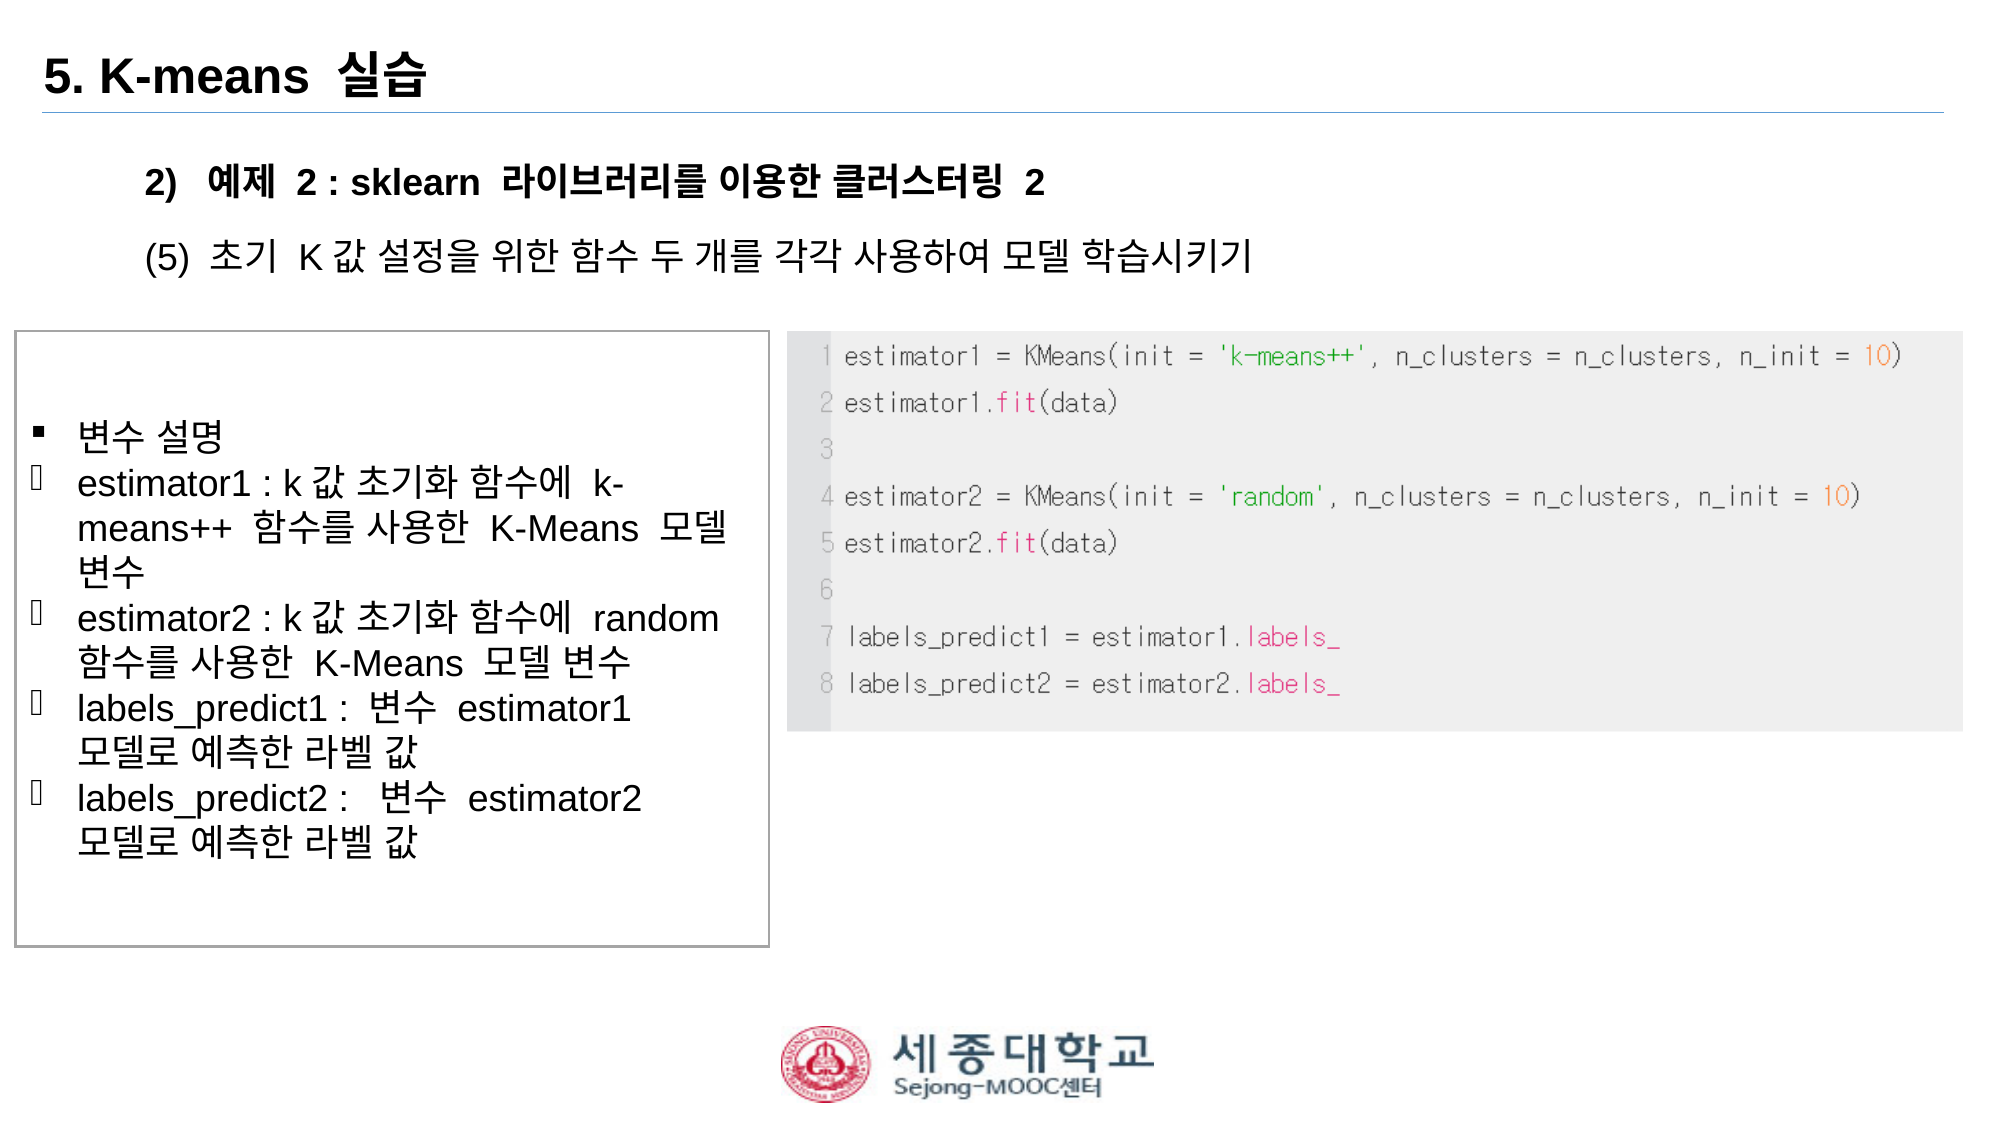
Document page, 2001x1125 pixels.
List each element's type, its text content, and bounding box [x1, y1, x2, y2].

picture [787, 331, 1963, 733]
picture [781, 1026, 1154, 1103]
text_box 변수 설명 estimator1 : k값 초기화 함수에 k-means++ 함수를 사용한 K-Means 모델 변수 estimator2 : k값 초기화 함수에 random 함수를 사용한 K-Means 모델 변수 labels_predict1 : 변수 estimator1 모델로 예측한 라벨 값 labels_predict2 : 변수 estimator2 모델로 예측한 라벨 값 [14, 330, 770, 948]
text_box 2) 예제 2 : sklearn 라이브러리를 이용한 클러스터링 2 (5) 초기 K값 설정을 위한 함수 두 개를 각각 사용하여 모델 학습시키기 [129, 150, 1270, 286]
text_box 5. K-means 실습 [28, 36, 2000, 112]
